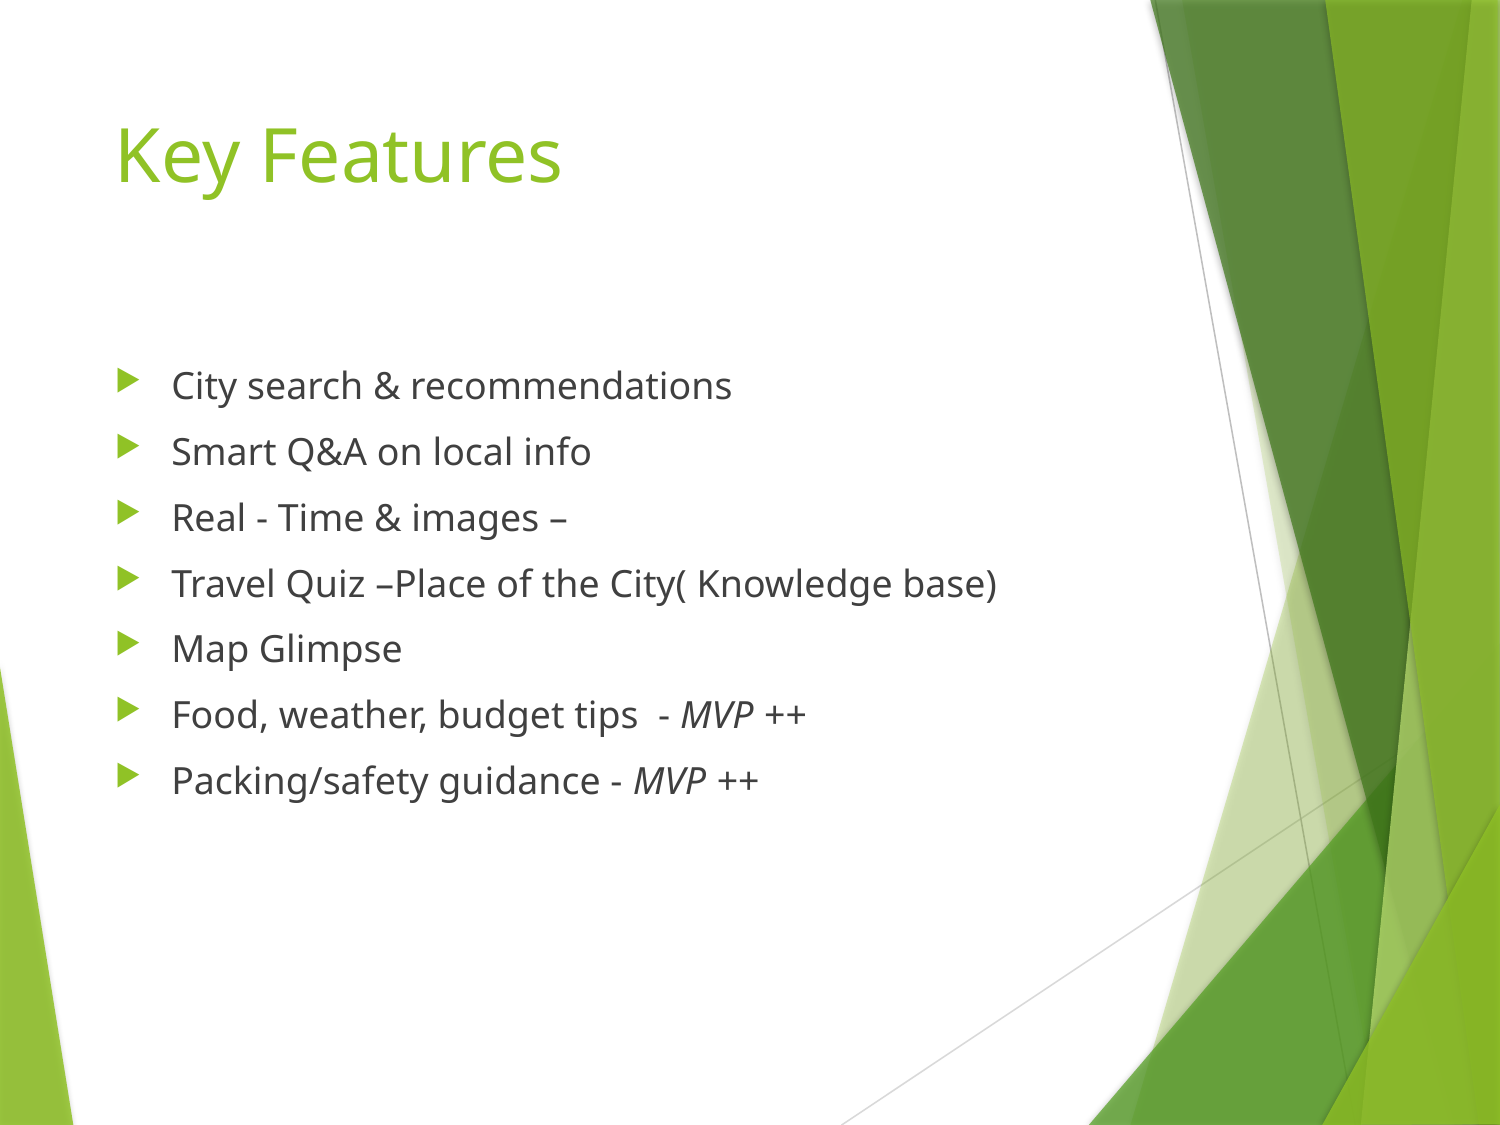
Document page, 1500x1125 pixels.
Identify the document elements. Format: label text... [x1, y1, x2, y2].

title Key Features [99, 99, 1142, 317]
list City search & recommendations Smart Q&A on local info Real - Time & images – Travel Quiz –Place of the City( Knowledge base) Map Glimpse Food, weather, budget tips - MVP ++ Packing/safety guidance - MVP ++ [99, 354, 1142, 992]
